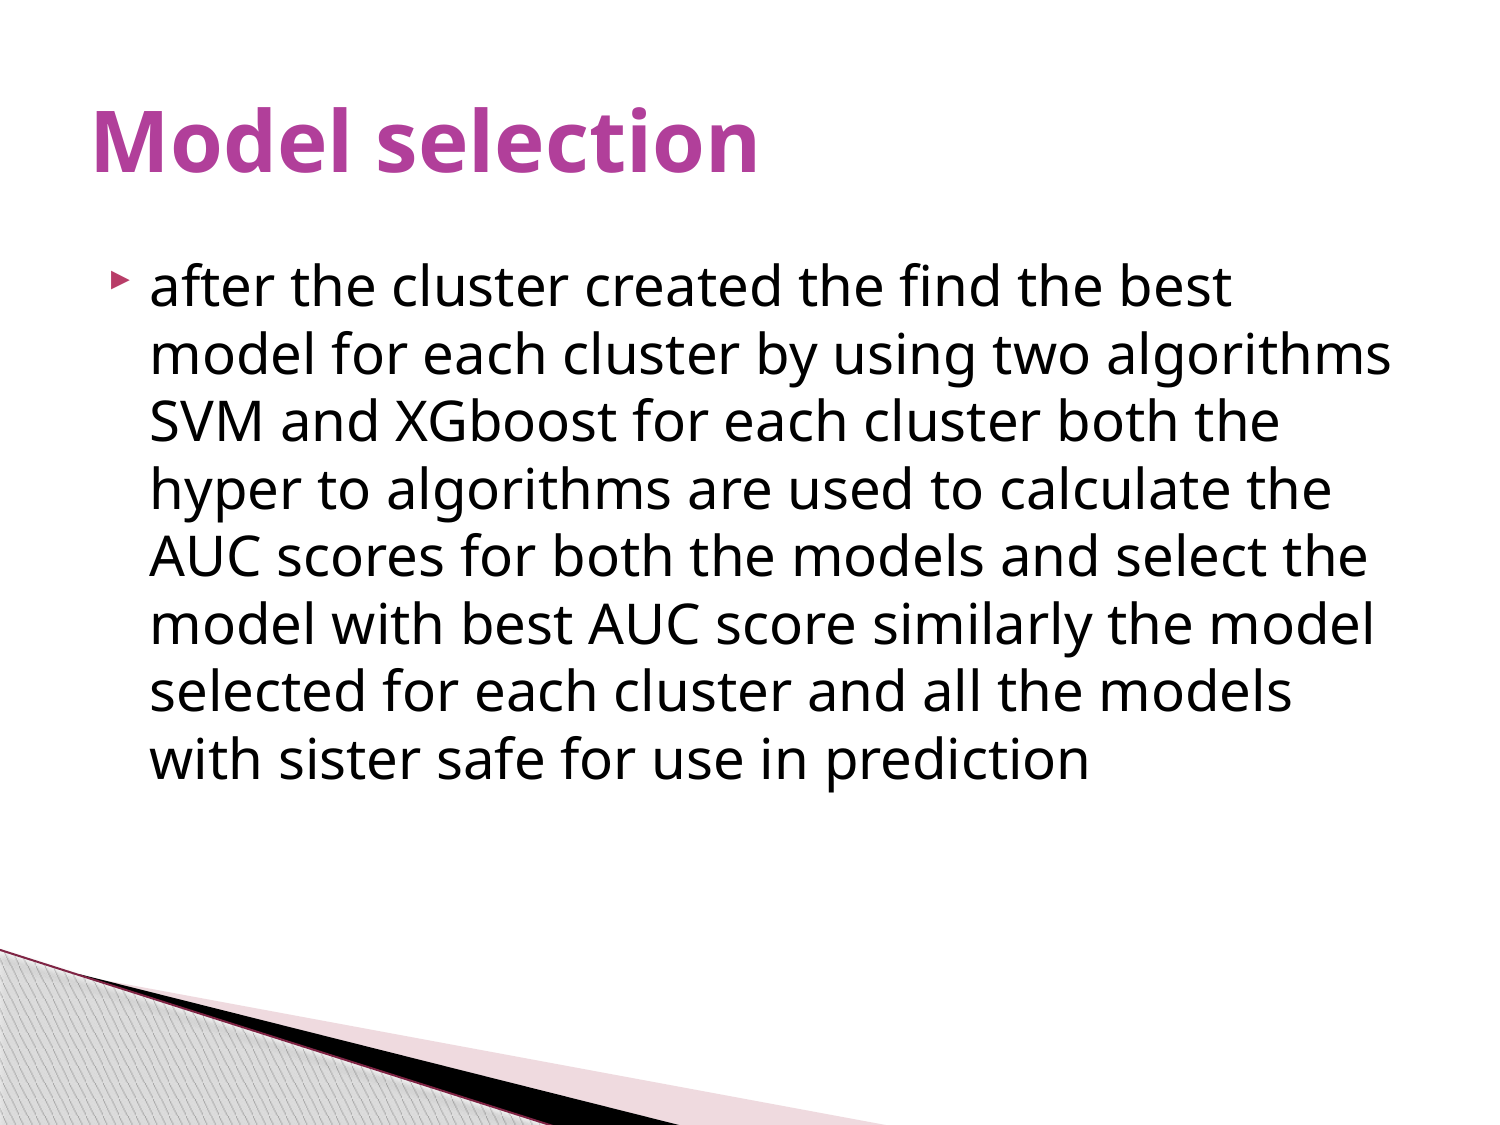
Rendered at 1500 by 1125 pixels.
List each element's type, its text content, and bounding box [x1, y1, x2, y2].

list after the cluster created the find the best model for each cluster by using two algorithms SVM and XGboost for each cluster both the hyper to algorithms are used to calculate the AUC scores for both the models and select the model with best AUC score similarly the model selected for each cluster and all the models with sister safe for use in prediction [74, 242, 1426, 986]
title Model selection [75, 45, 1425, 233]
